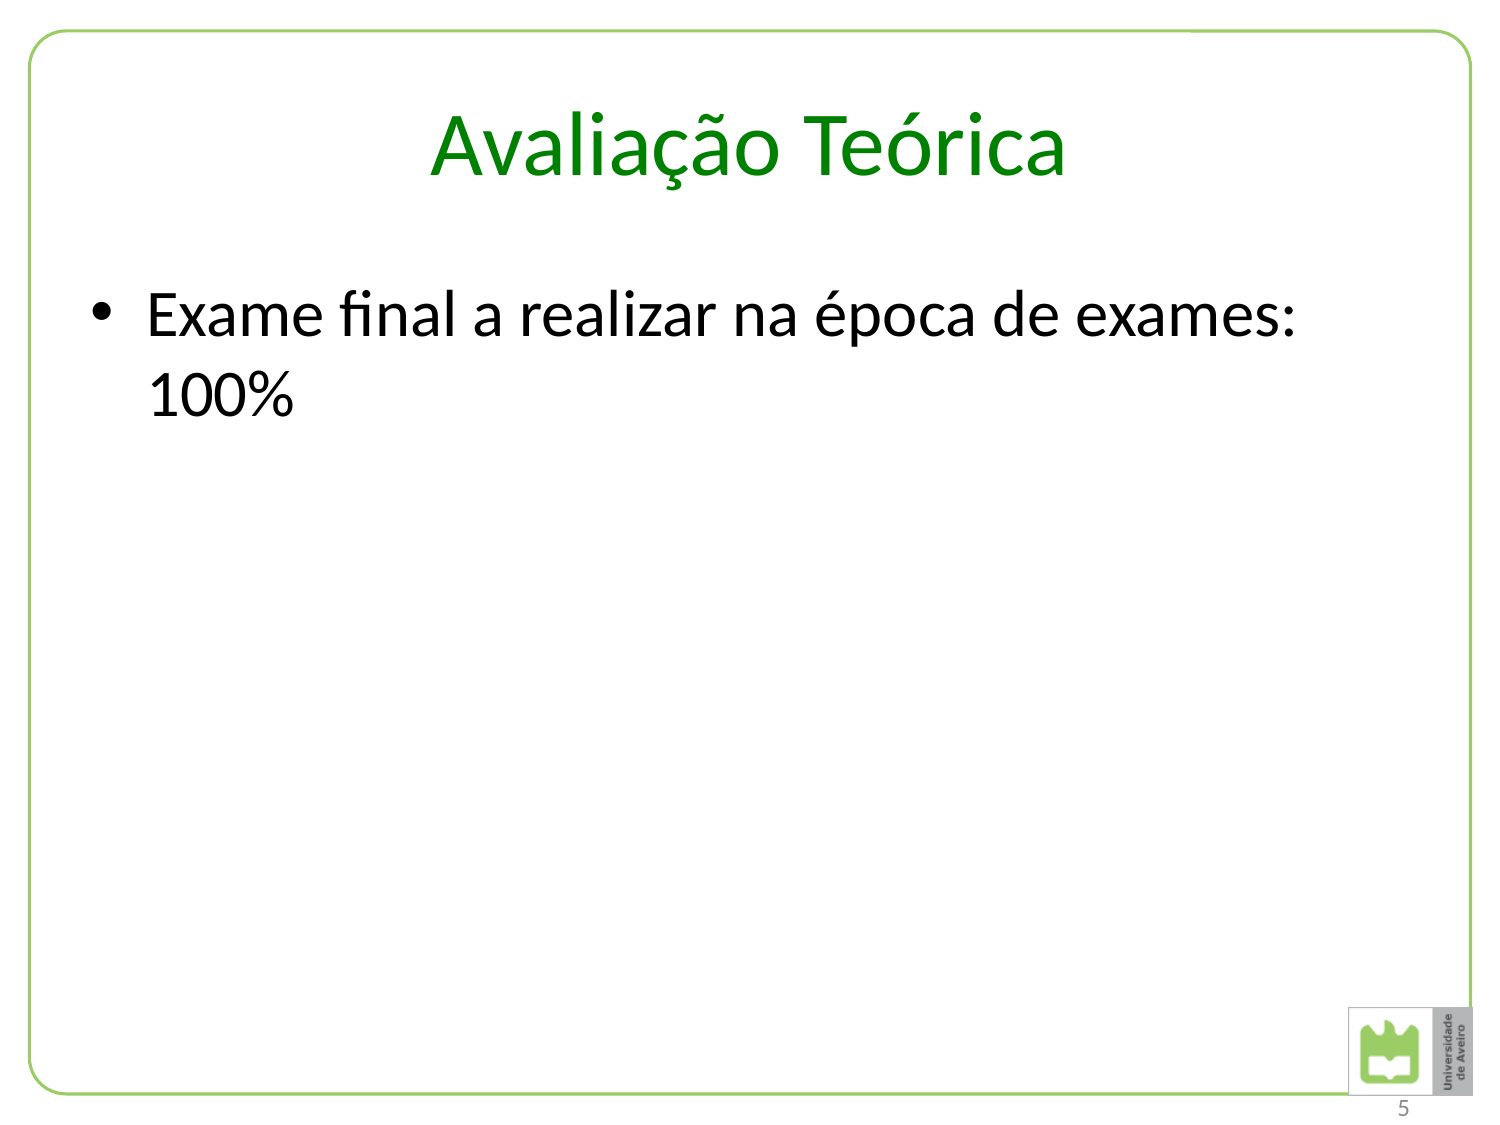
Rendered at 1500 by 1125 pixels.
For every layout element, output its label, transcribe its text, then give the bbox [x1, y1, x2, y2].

list Exame final a realizar na época de exames: 100% [75, 262, 1447, 1005]
slide_number 5 [1074, 1094, 1425, 1119]
title Avaliação Teórica [75, 45, 1425, 233]
picture [1348, 1007, 1473, 1096]
